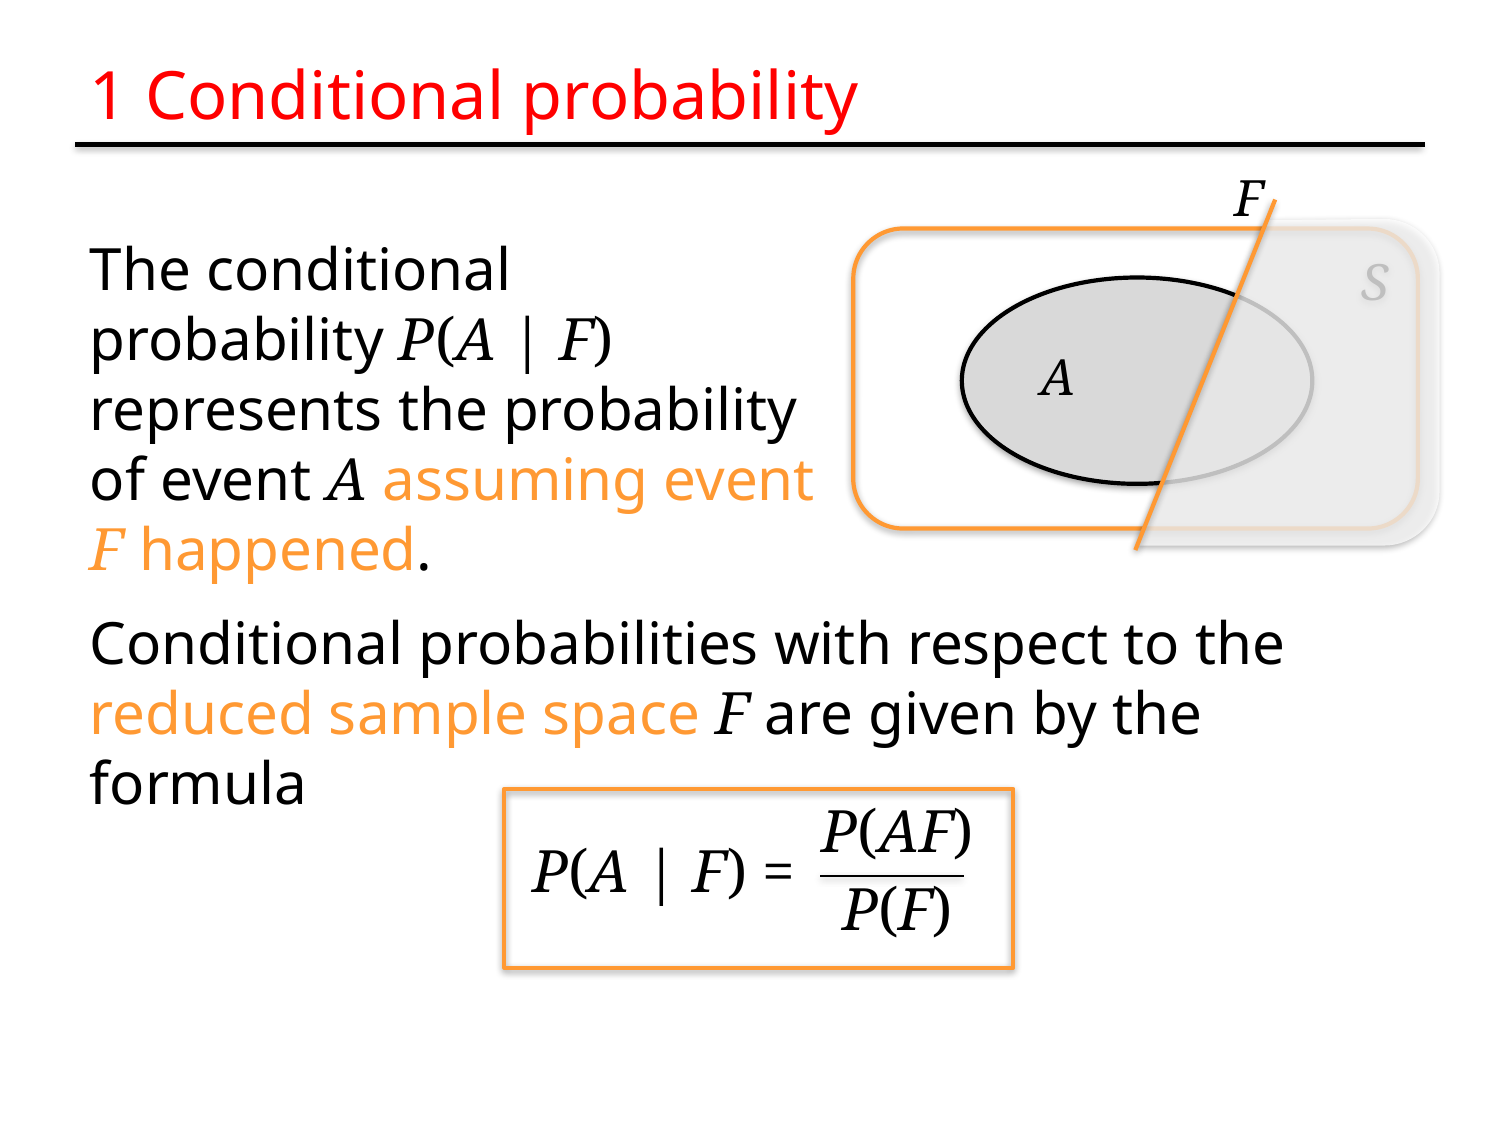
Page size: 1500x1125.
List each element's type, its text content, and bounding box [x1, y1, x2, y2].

text_box S [851, 226, 1129, 531]
text_box [959, 275, 1129, 486]
text_box The conditional probability P(A | F) represents the probability of event A assuming event F happened. [74, 224, 835, 590]
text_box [504, 786, 1014, 969]
text_box Conditional probabilities with respect to the reduced sample space F are given by the formula [74, 598, 1425, 824]
title 1 Conditional probability [75, 45, 1425, 145]
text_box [1135, 158, 1440, 551]
text_box A [1025, 337, 1091, 413]
